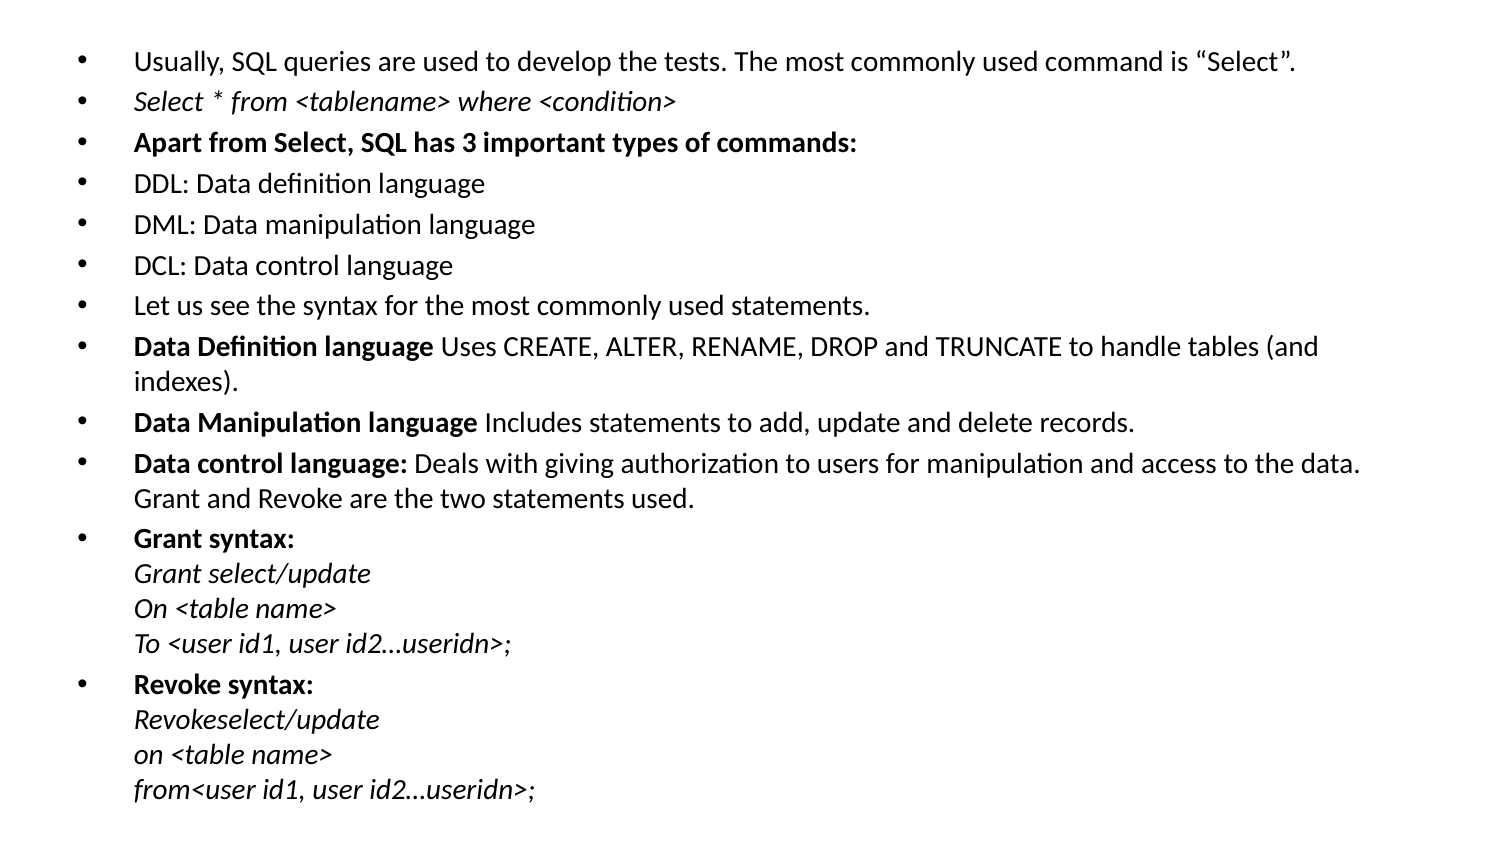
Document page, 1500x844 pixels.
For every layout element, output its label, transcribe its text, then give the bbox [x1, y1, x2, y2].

list Usually, SQL queries are used to develop the tests. The most commonly used command is “Select”. Select * from <tablename> where <condition> Apart from Select, SQL has 3 important types of commands: DDL: Data definition language DML: Data manipulation language DCL: Data control language Let us see the syntax for the most commonly used statements. Data Definition language Uses CREATE, ALTER, RENAME, DROP and TRUNCATE to handle tables (and indexes). Data Manipulation language Includes statements to add, update and delete records. Data control language: Deals with giving authorization to users for manipulation and access to the data. Grant and Revoke are the two statements used. Grant syntax: Grant select/update On <table name> To <user id1, user id2…useridn>; Revoke syntax: Revokeselect/update on <table name> from<user id1, user id2…useridn>; [62, 34, 1425, 723]
